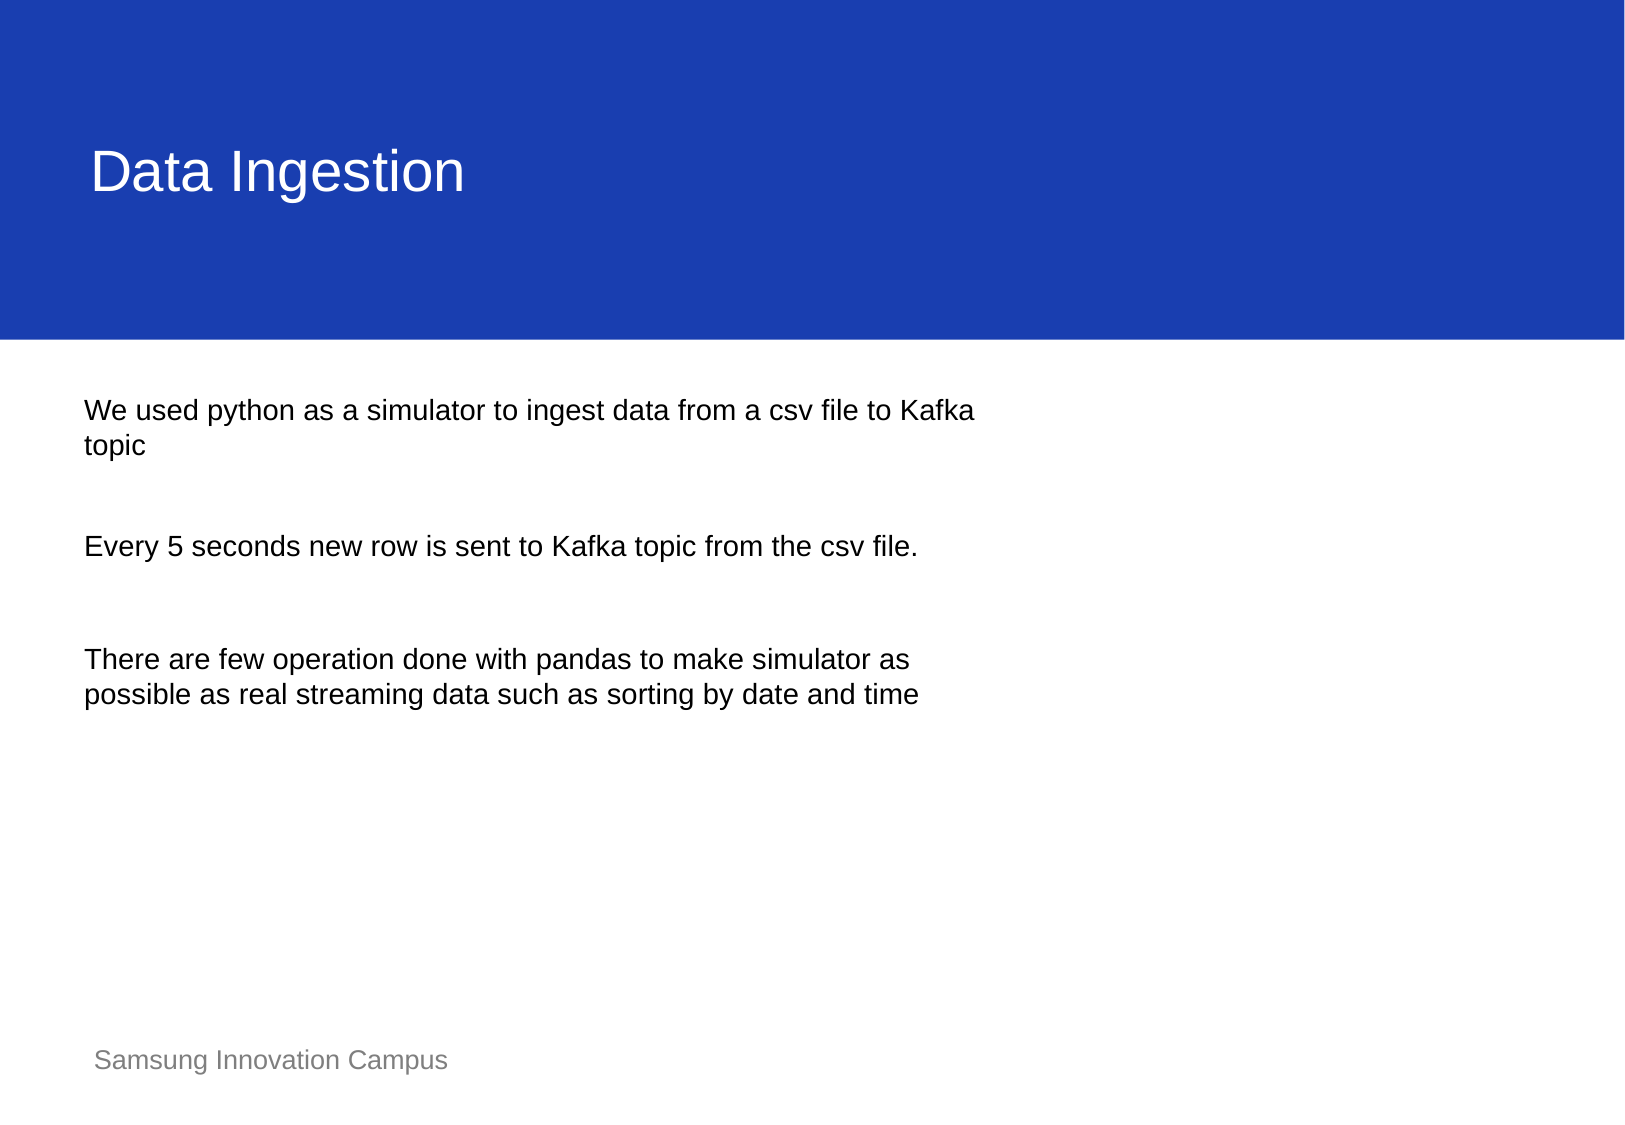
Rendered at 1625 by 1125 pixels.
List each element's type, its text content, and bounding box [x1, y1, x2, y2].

text_box We used python as a simulator to ingest data from a csv file to Kafka topic [69, 383, 1020, 469]
text_box There are few operation done with pandas to make simulator as possible as real streaming data such as sorting by date and time [69, 633, 1020, 718]
text_box Data Ingestion [90, 133, 903, 204]
text_box Every 5 seconds new row is sent to Kafka topic from the csv file. [69, 519, 1020, 570]
